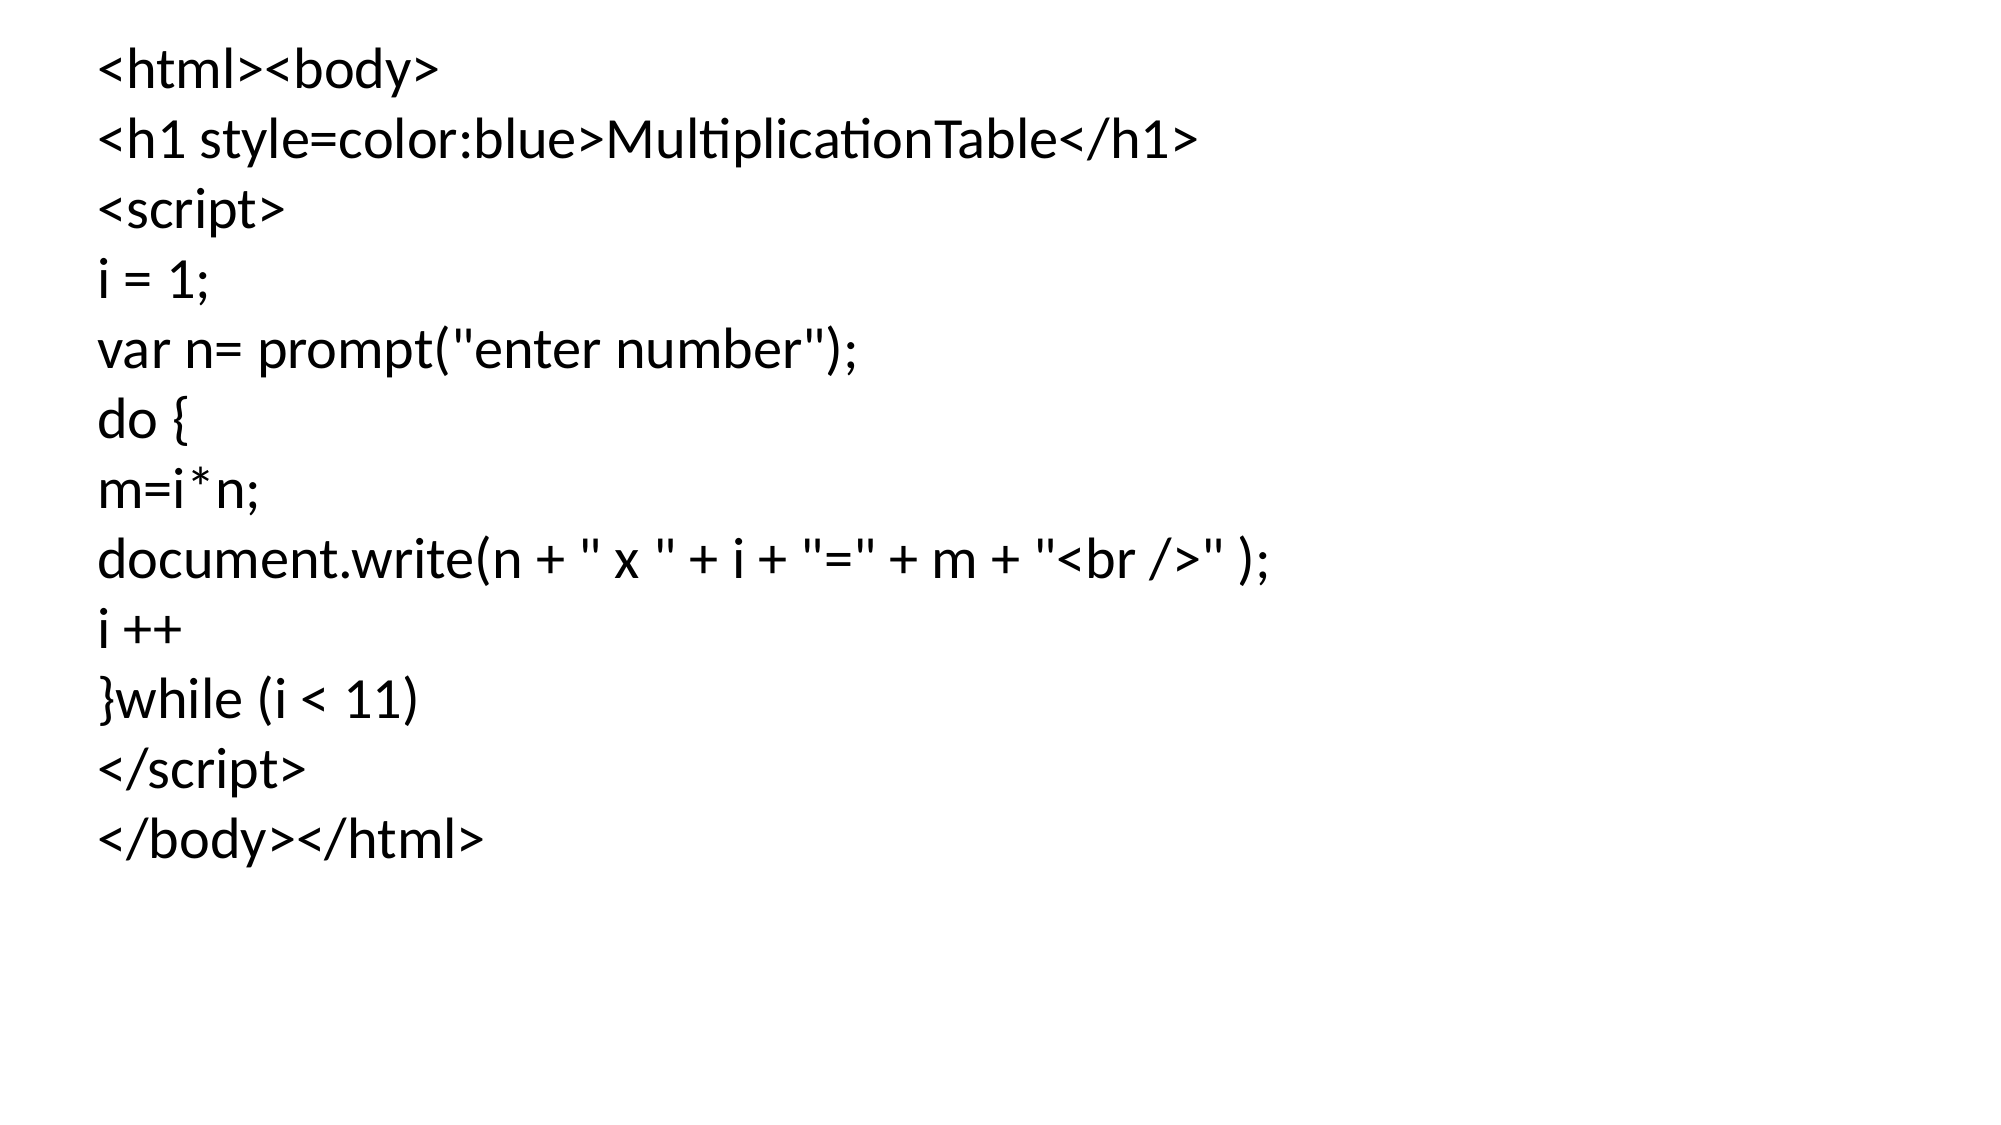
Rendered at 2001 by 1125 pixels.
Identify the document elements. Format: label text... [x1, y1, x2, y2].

text_box <html><body> <h1 style=color:blue>MultiplicationTable</h1> <script> i = 1; var n= prompt("enter number"); do { m=i*n; document.write(n + " x " + i + "=" + m + "<br />" ); i ++ }while (i < 11) </script> </body></html> [82, 22, 1889, 1099]
